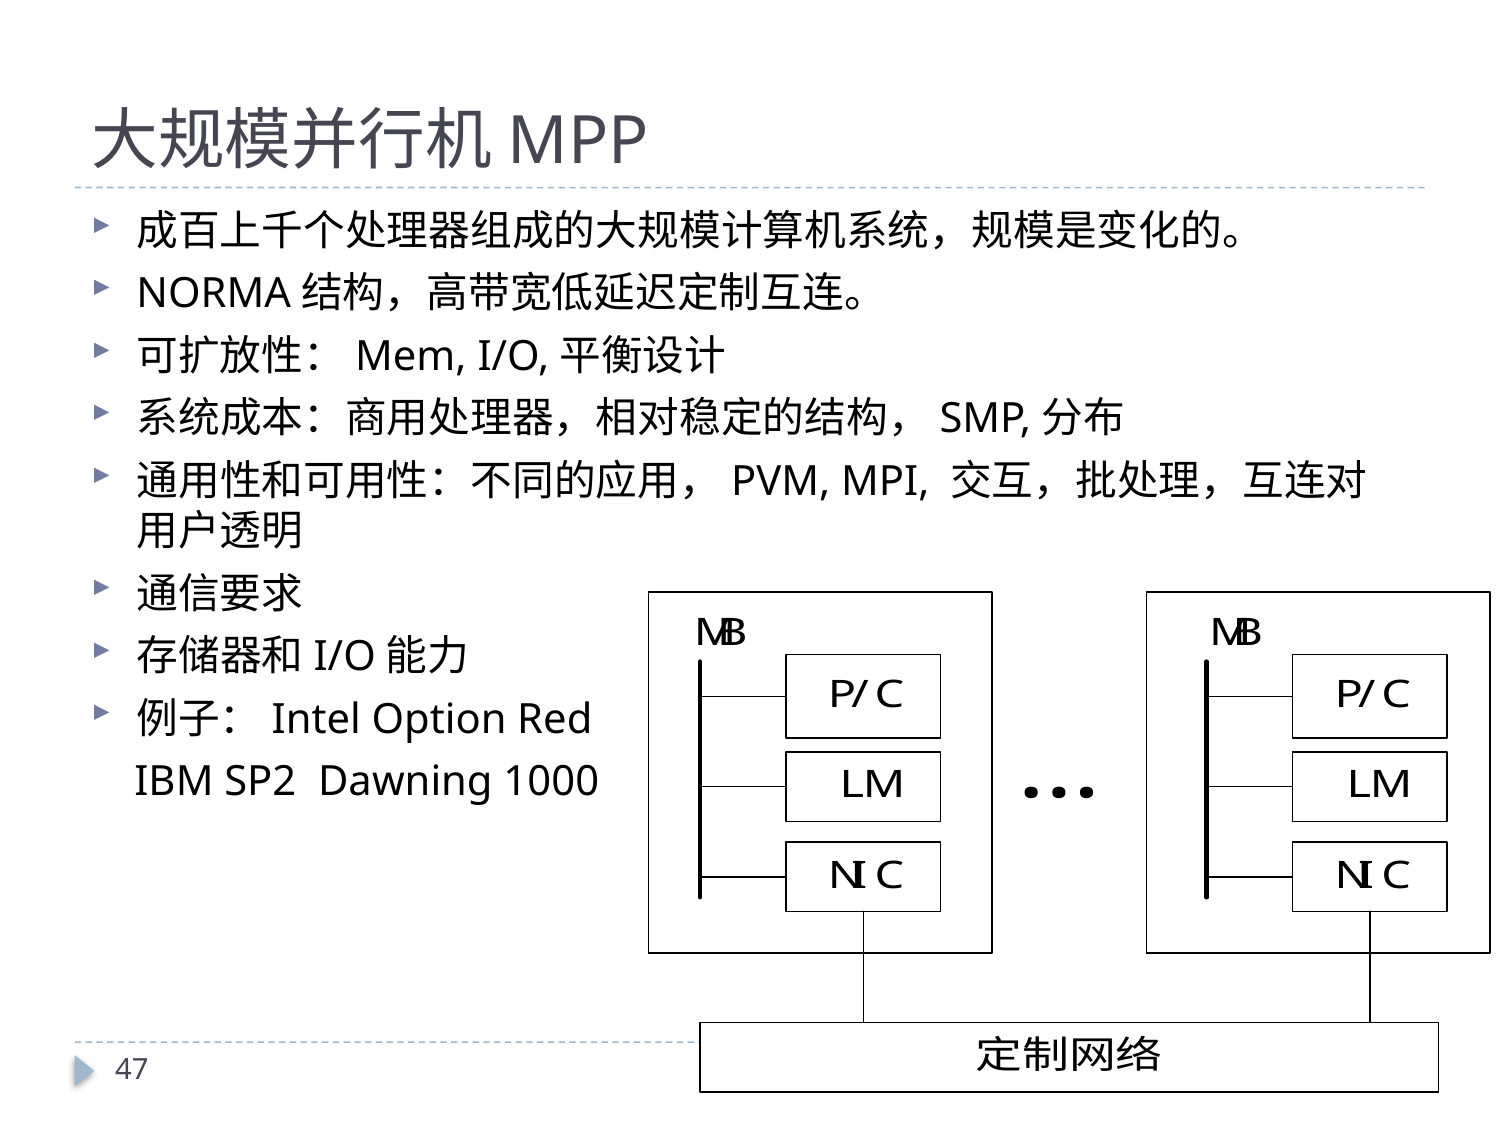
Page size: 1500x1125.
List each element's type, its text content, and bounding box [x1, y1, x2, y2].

slide_number 47 [100, 1042, 426, 1103]
list 成百上千个处理器组成的大规模计算机系统，规模是变化的。 NORMA结构，高带宽低延迟定制互连。 可扩放性：Mem, I/O,平衡设计 系统成本：商用处理器，相对稳定的结构，SMP,分布 通用性和可用性：不同的应用，PVM, MPI, 交互，批处理，互连对用户透明 通信要求 存储器和I/O能力 例子：Intel Option Red IBM SP2 Dawning 1000 [76, 196, 1400, 945]
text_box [640, 585, 1499, 1099]
title 大规模并行机MPP [76, 54, 1229, 185]
